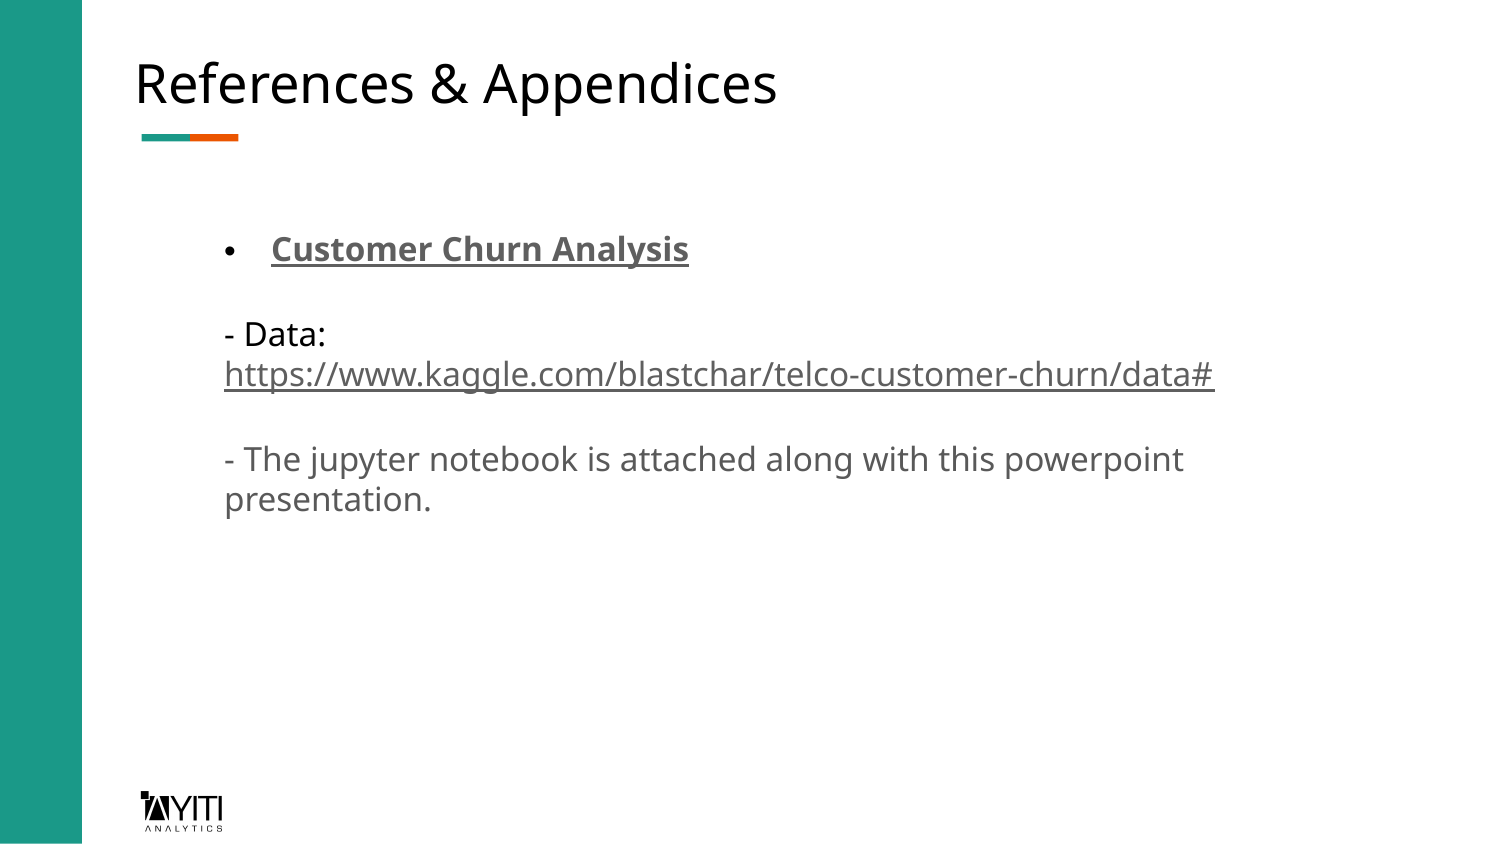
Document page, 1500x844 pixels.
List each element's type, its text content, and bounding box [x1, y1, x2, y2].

title References & Appendices [134, 49, 1366, 119]
subtitle Customer Churn Analysis - Data: https://www.kaggle.com/blastchar/telco-customer-churn/data# - The jupyter notebook is attached along with this powerpoint presentation. [186, 228, 1237, 633]
picture [140, 791, 222, 832]
